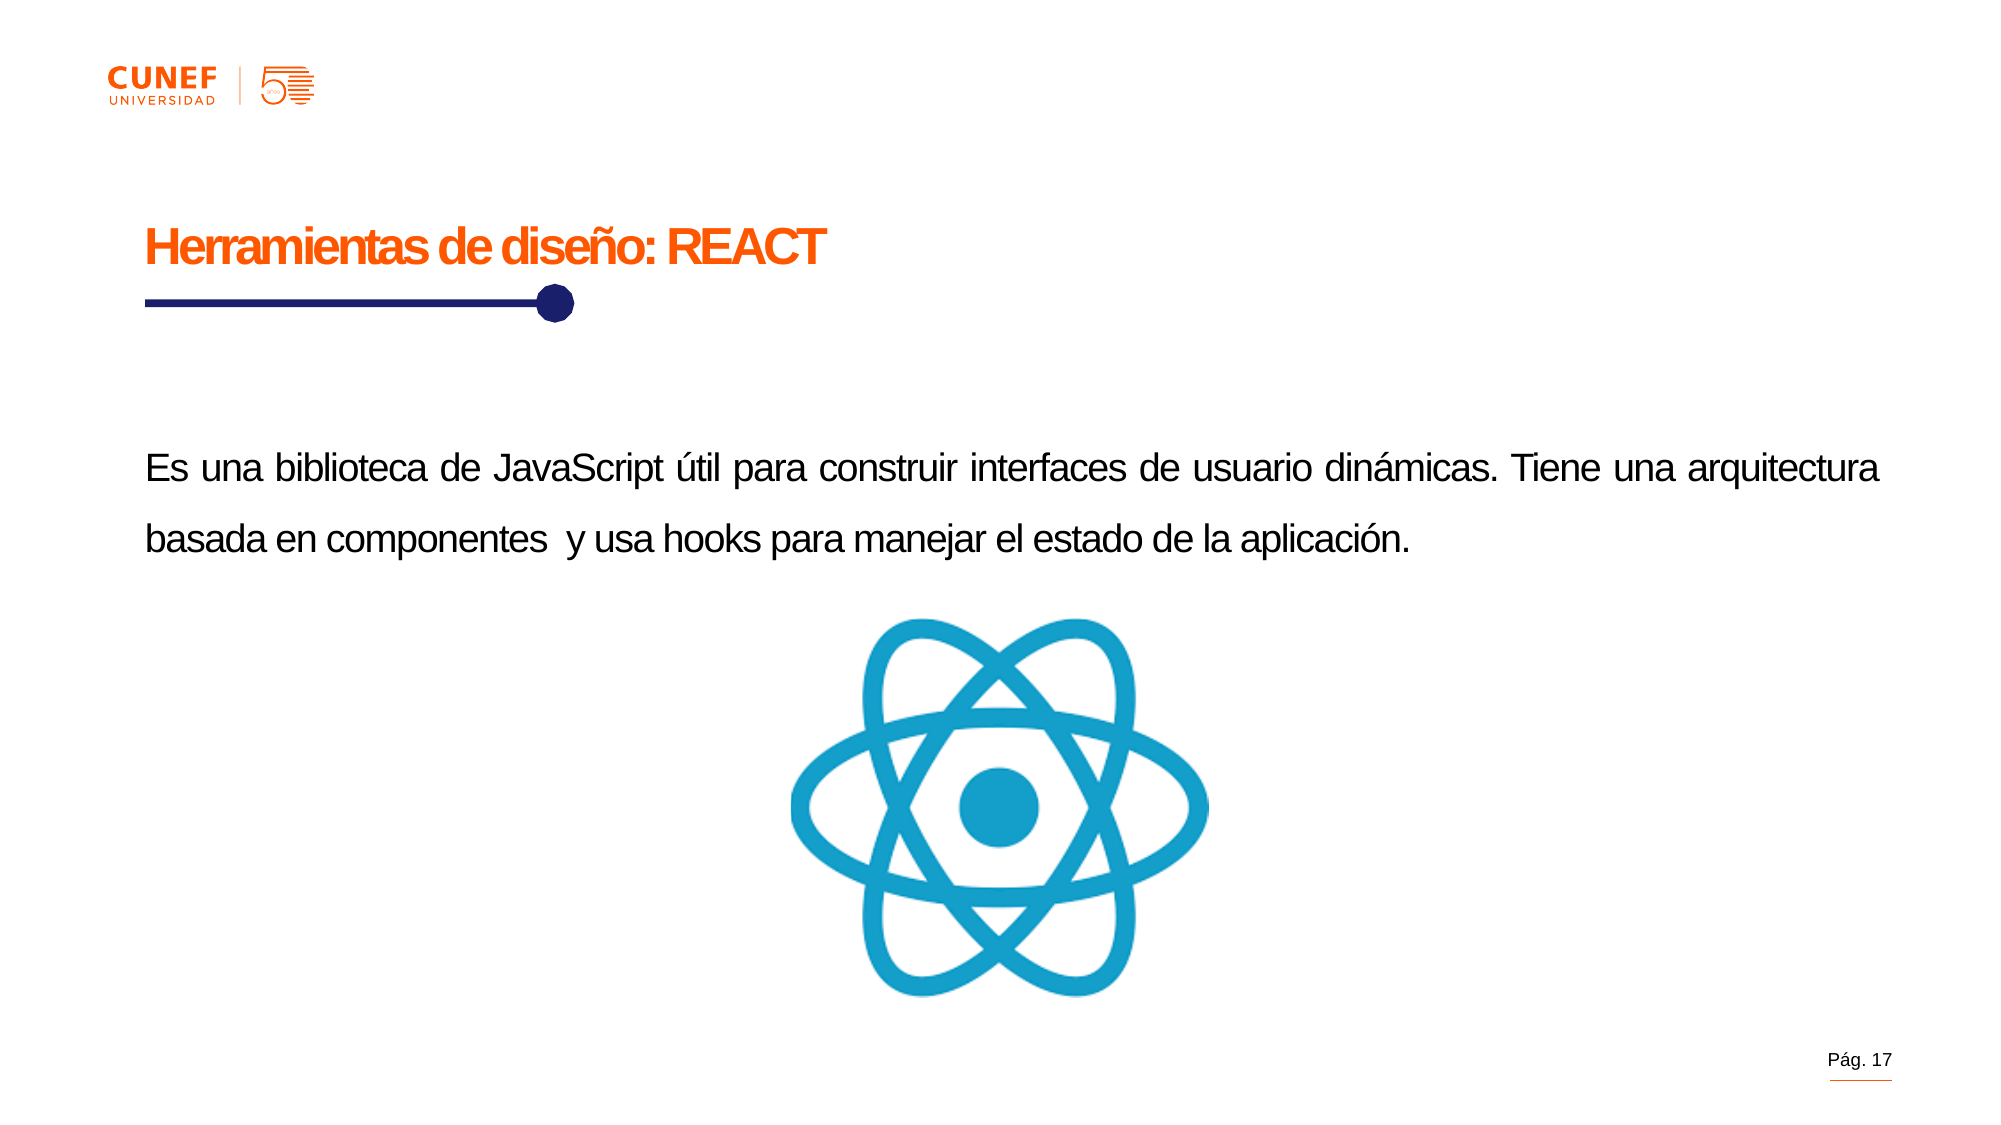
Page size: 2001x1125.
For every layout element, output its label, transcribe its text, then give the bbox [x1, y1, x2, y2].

picture [108, 66, 314, 105]
text_box Herramientas de diseño: REACT [145, 178, 1238, 276]
text_box [145, 292, 566, 314]
text_box Es una biblioteca de JavaScript útil para construir interfaces de usuario dinámicas. Tiene una arquitectura basada en componentes y usa hooks para manejar el estado de la aplicación. [145, 417, 1880, 561]
text_box [790, 618, 1209, 998]
